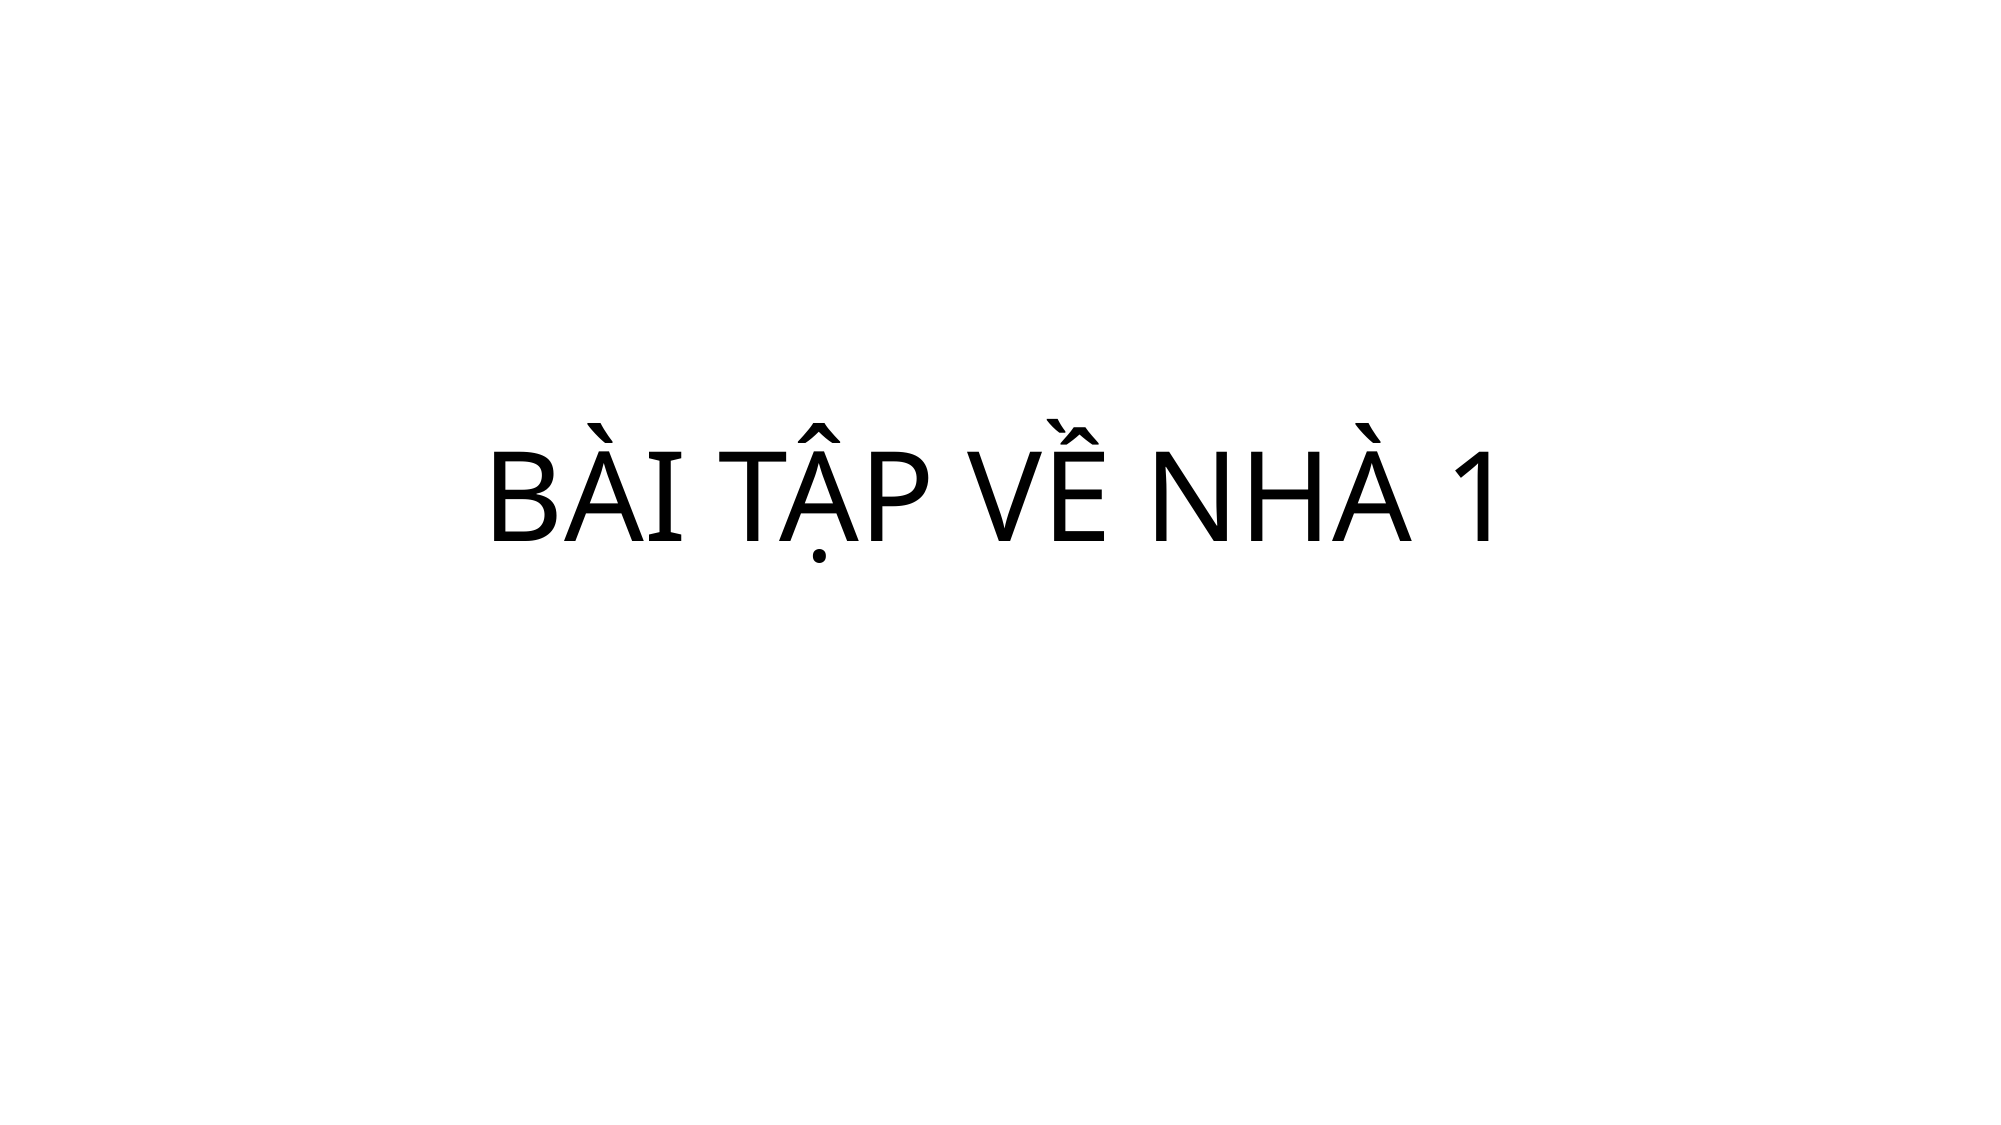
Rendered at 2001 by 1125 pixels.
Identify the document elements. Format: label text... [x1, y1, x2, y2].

title BÀI TẬP VỀ NHÀ 1 [249, 184, 1750, 576]
